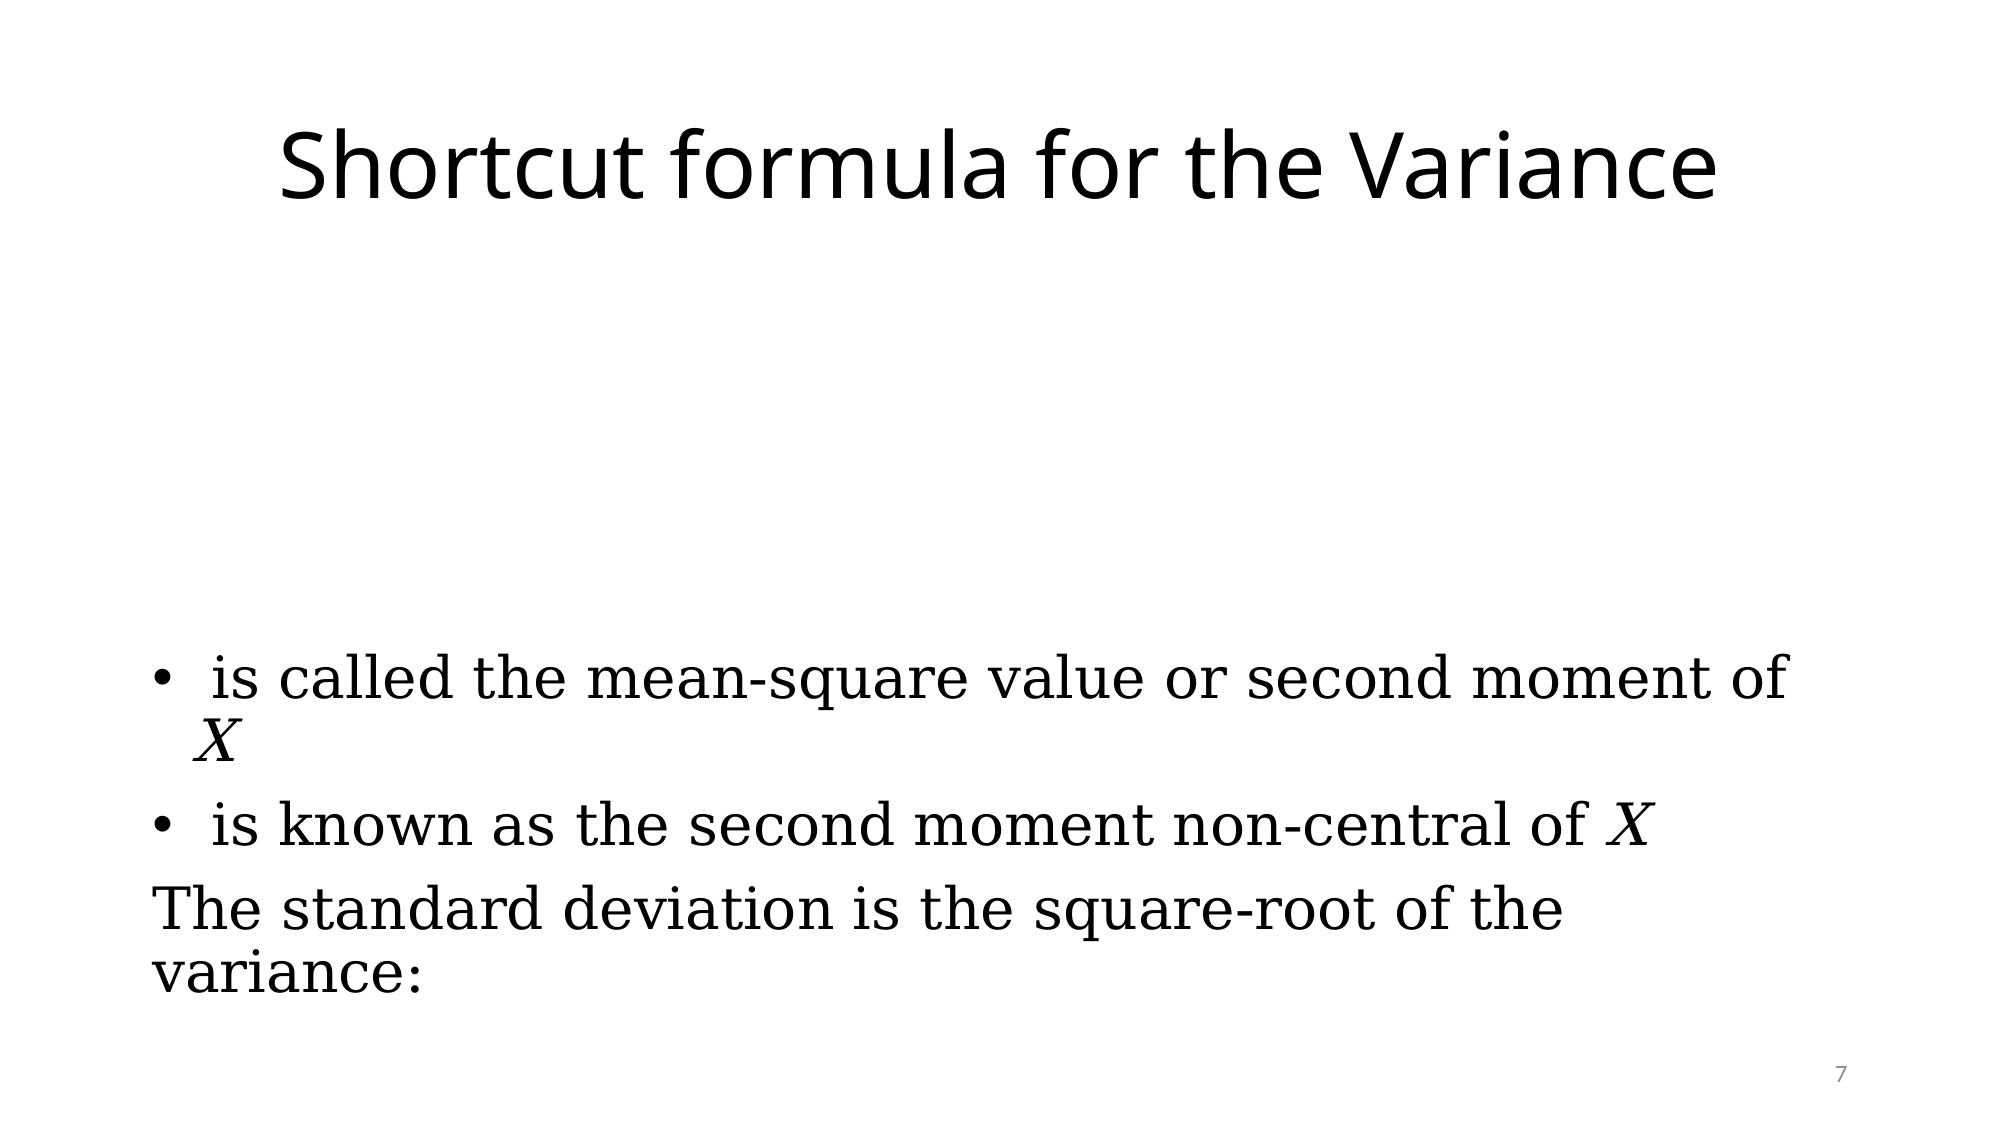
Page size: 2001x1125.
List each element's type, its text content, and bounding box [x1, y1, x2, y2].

title Shortcut formula for the Variance [137, 59, 1863, 278]
slide_number 7 [1412, 1042, 1863, 1103]
